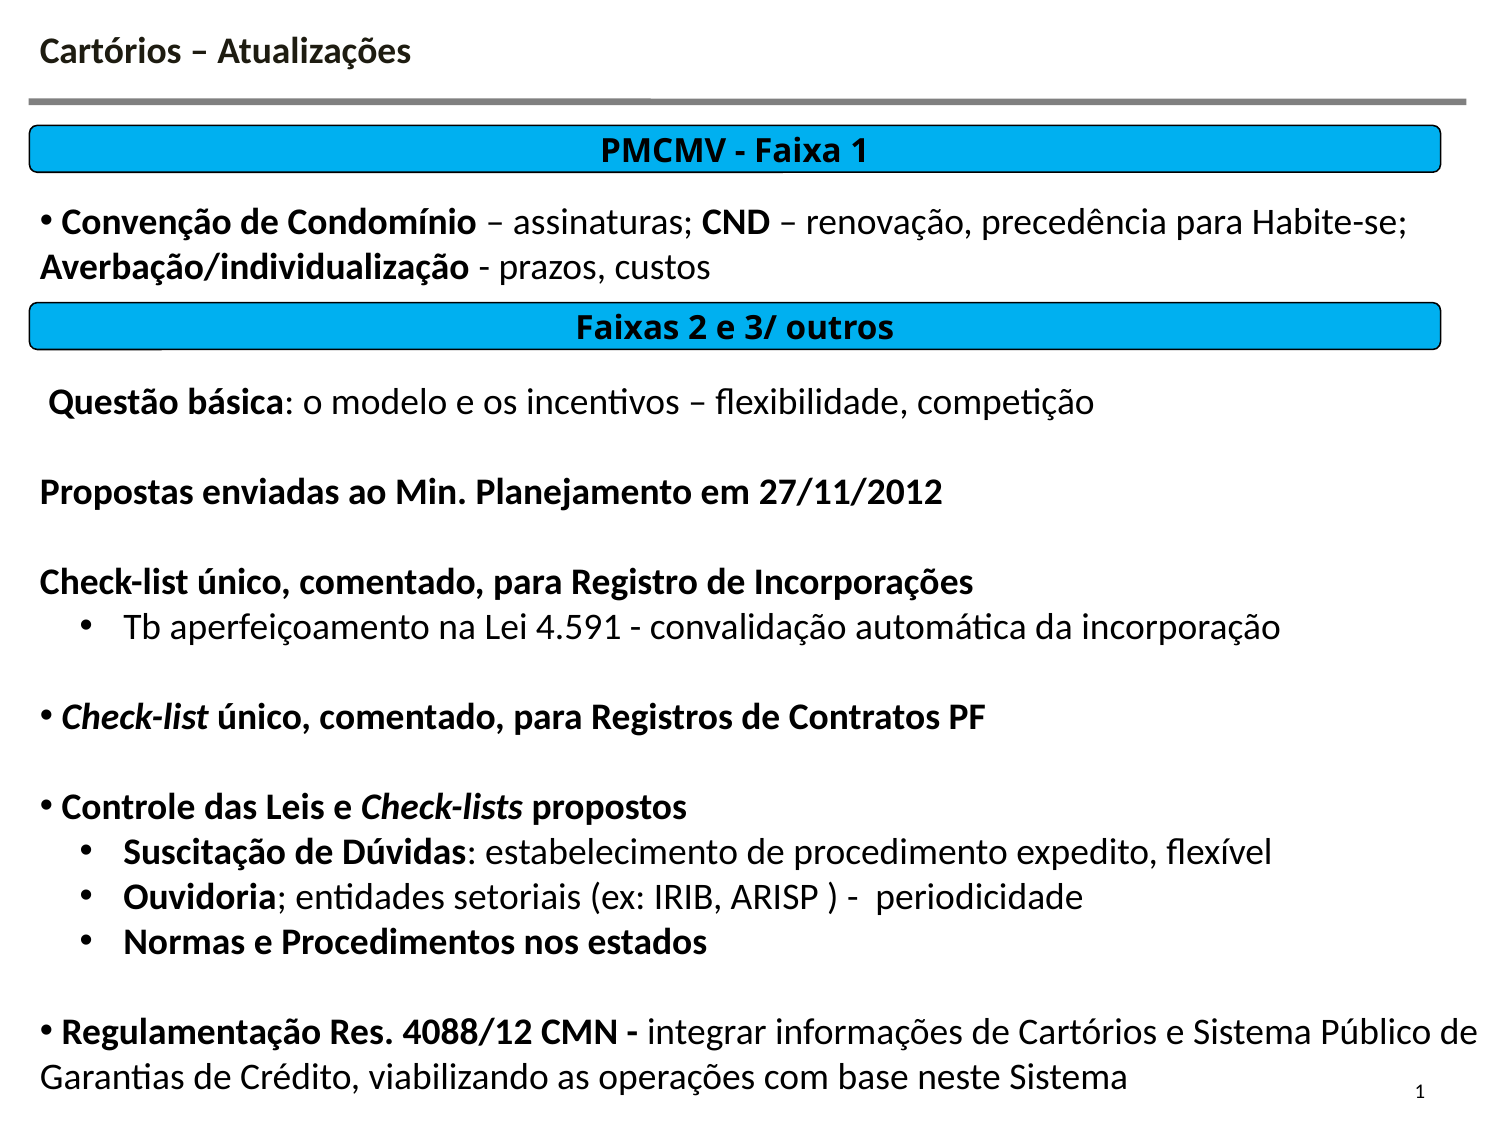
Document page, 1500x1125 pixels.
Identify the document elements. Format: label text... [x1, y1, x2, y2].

text_box 1 [1074, 1077, 1425, 1103]
text_box Faixas 2 e 3/ outros [29, 302, 1441, 350]
text_box Convenção de Condomínio – assinaturas; CND – renovação, precedência para Habite-se; Averbação/individualização - prazos, custos Questão básica: o modelo e os incentivos – flexibilidade, competição Propostas enviadas ao Min. Planejamento em 27/11/2012 Check-list único, comentado, para Registro de Incorporações Tb aperfeiçoamento na Lei 4.591 - convalidação automática da incorporação Check-list único, comentado, para Registros de Contratos PF Controle das Leis e Check-lists propostos Suscitação de Dúvidas: estabelecimento de procedimento expedito, flexível Ouvidoria; entidades setoriais (ex: IRIB, ARISP ) - periodicidade Normas e Procedimentos nos estados Regulamentação Res. 4088/12 CMN - integrar informações de Cartórios e Sistema Público de Garantias de Crédito, viabilizando as operações com base neste Sistema [29, 101, 1500, 1103]
text_box PMCMV - Faixa 1 [29, 125, 1441, 173]
text_box [0, 0, 1500, 75]
